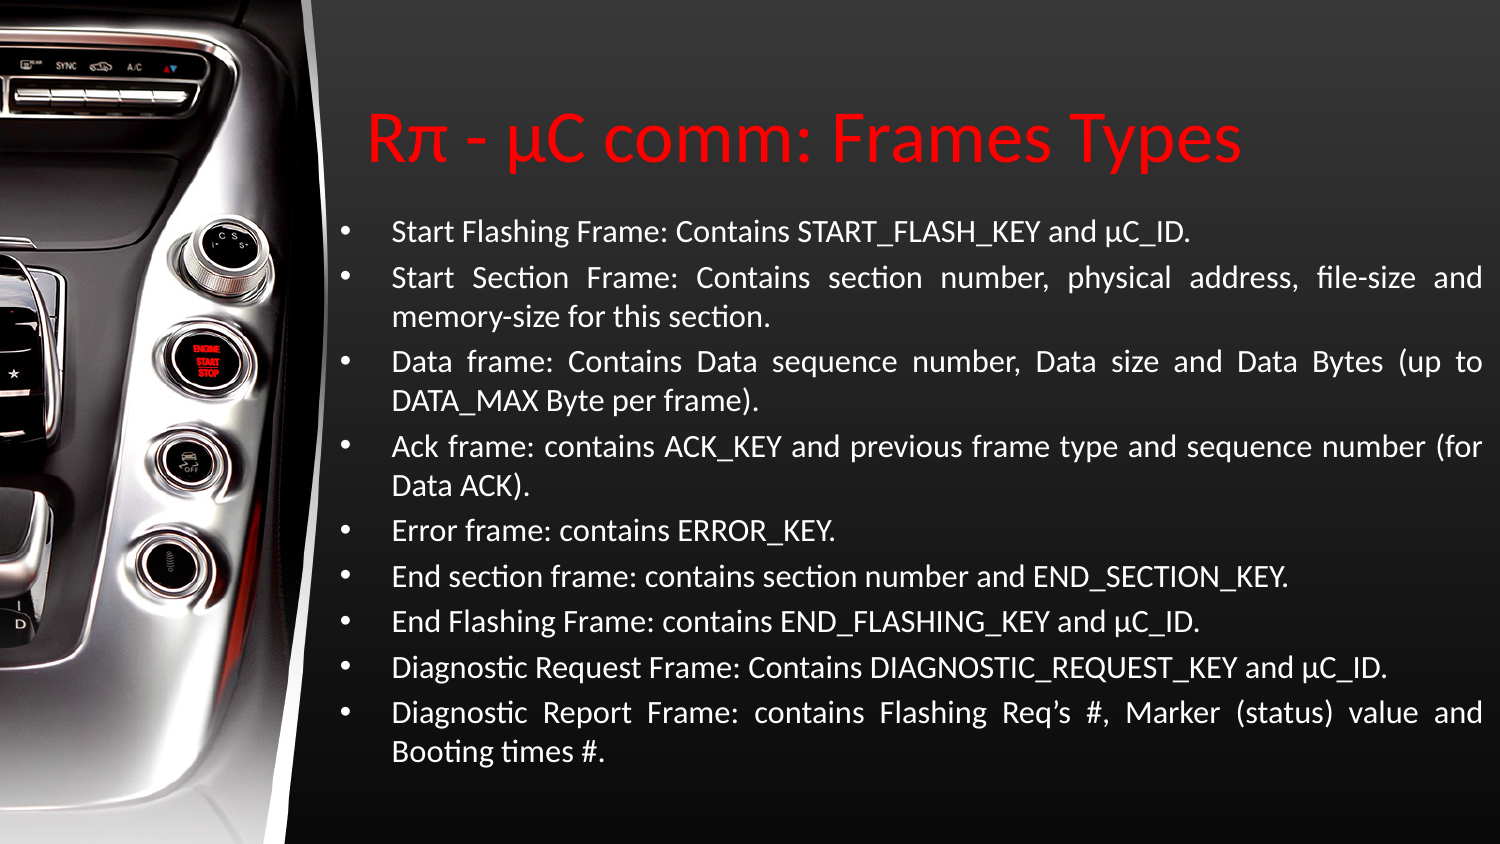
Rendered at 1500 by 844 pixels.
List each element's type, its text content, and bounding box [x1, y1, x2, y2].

title Rπ - µC comm: Frames Types [351, 72, 1430, 192]
picture [0, 0, 1500, 844]
list Start Flashing Frame: Contains START_FLASH_KEY and µC_ID. Start Section Frame: Contains section number, physical address, file-size and memory-size for this section. Data frame: Contains Data sequence number, Data size and Data Bytes (up to DATA_MAX Byte per frame). Ack frame: contains ACK_KEY and previous frame type and sequence number (for Data ACK). Error frame: contains ERROR_KEY. End section frame: contains section number and END_SECTION_KEY. End Flashing Frame: contains END_FLASHING_KEY and µC_ID. Diagnostic Request Frame: Contains DIAGNOSTIC_REQUEST_KEY and µC_ID. Diagnostic Report Frame: contains Flashing Req’s #, Marker (status) value and Booting times #. [324, 202, 1500, 779]
